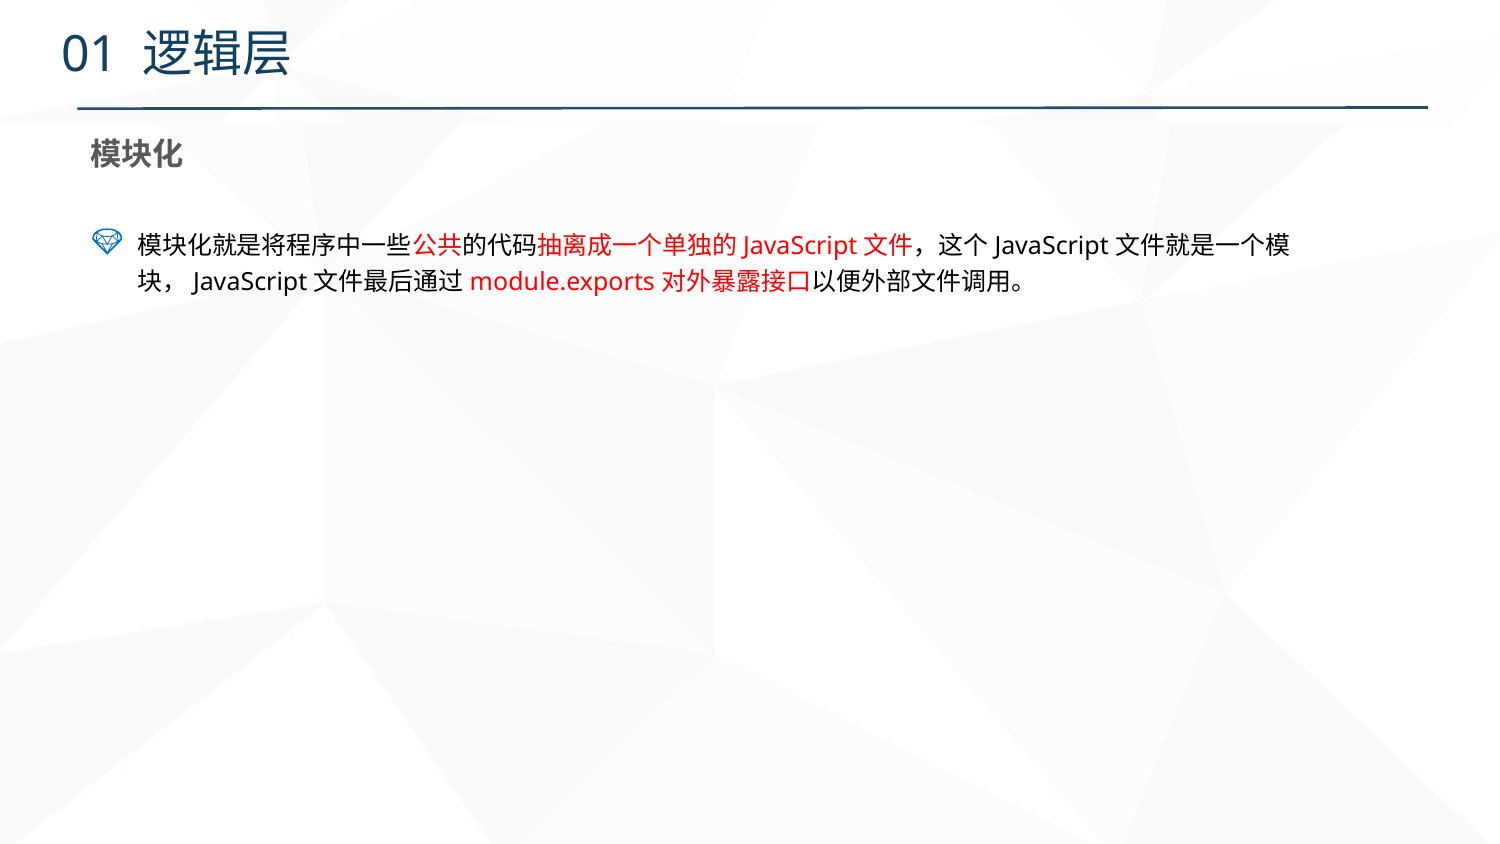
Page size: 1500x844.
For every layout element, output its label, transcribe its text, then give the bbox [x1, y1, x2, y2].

text_box 模块化 [78, 128, 277, 178]
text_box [92, 215, 1438, 304]
picture [0, 0, 1500, 123]
title 01 逻辑层 [49, 22, 1344, 92]
